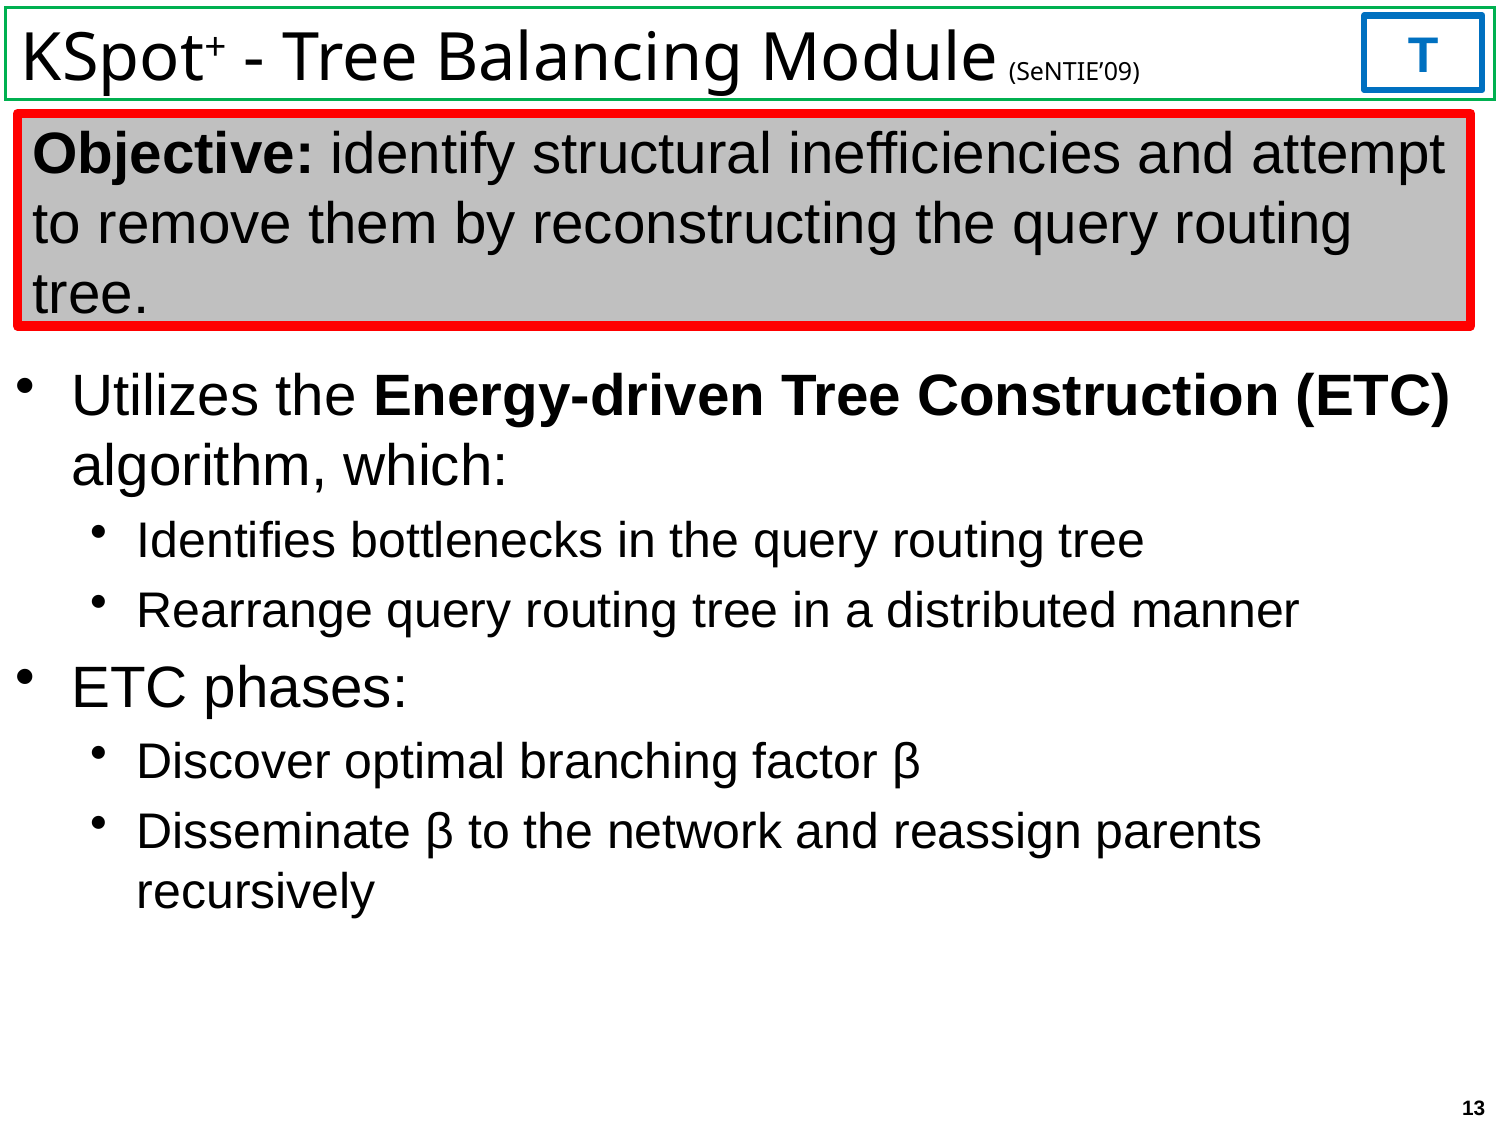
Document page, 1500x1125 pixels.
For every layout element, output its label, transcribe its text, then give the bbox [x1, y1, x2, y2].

text_box T [1364, 15, 1483, 90]
title KSpot+ - Tree Balancing Module (SeNTIE’09) [5, 6, 1495, 101]
text_box Objective: identify structural inefficiencies and attempt to remove them by reconstructing the query routing tree. [17, 113, 1471, 327]
list Utilizes the Energy-driven Tree Construction (ETC) algorithm, which: Identifies bottlenecks in the query routing tree Rearrange query routing tree in a distributed manner ETC phases: Discover optimal branching factor β Disseminate β to the network and reassign parents recursively [0, 349, 1500, 965]
slide_number 13 [1187, 1087, 1500, 1125]
